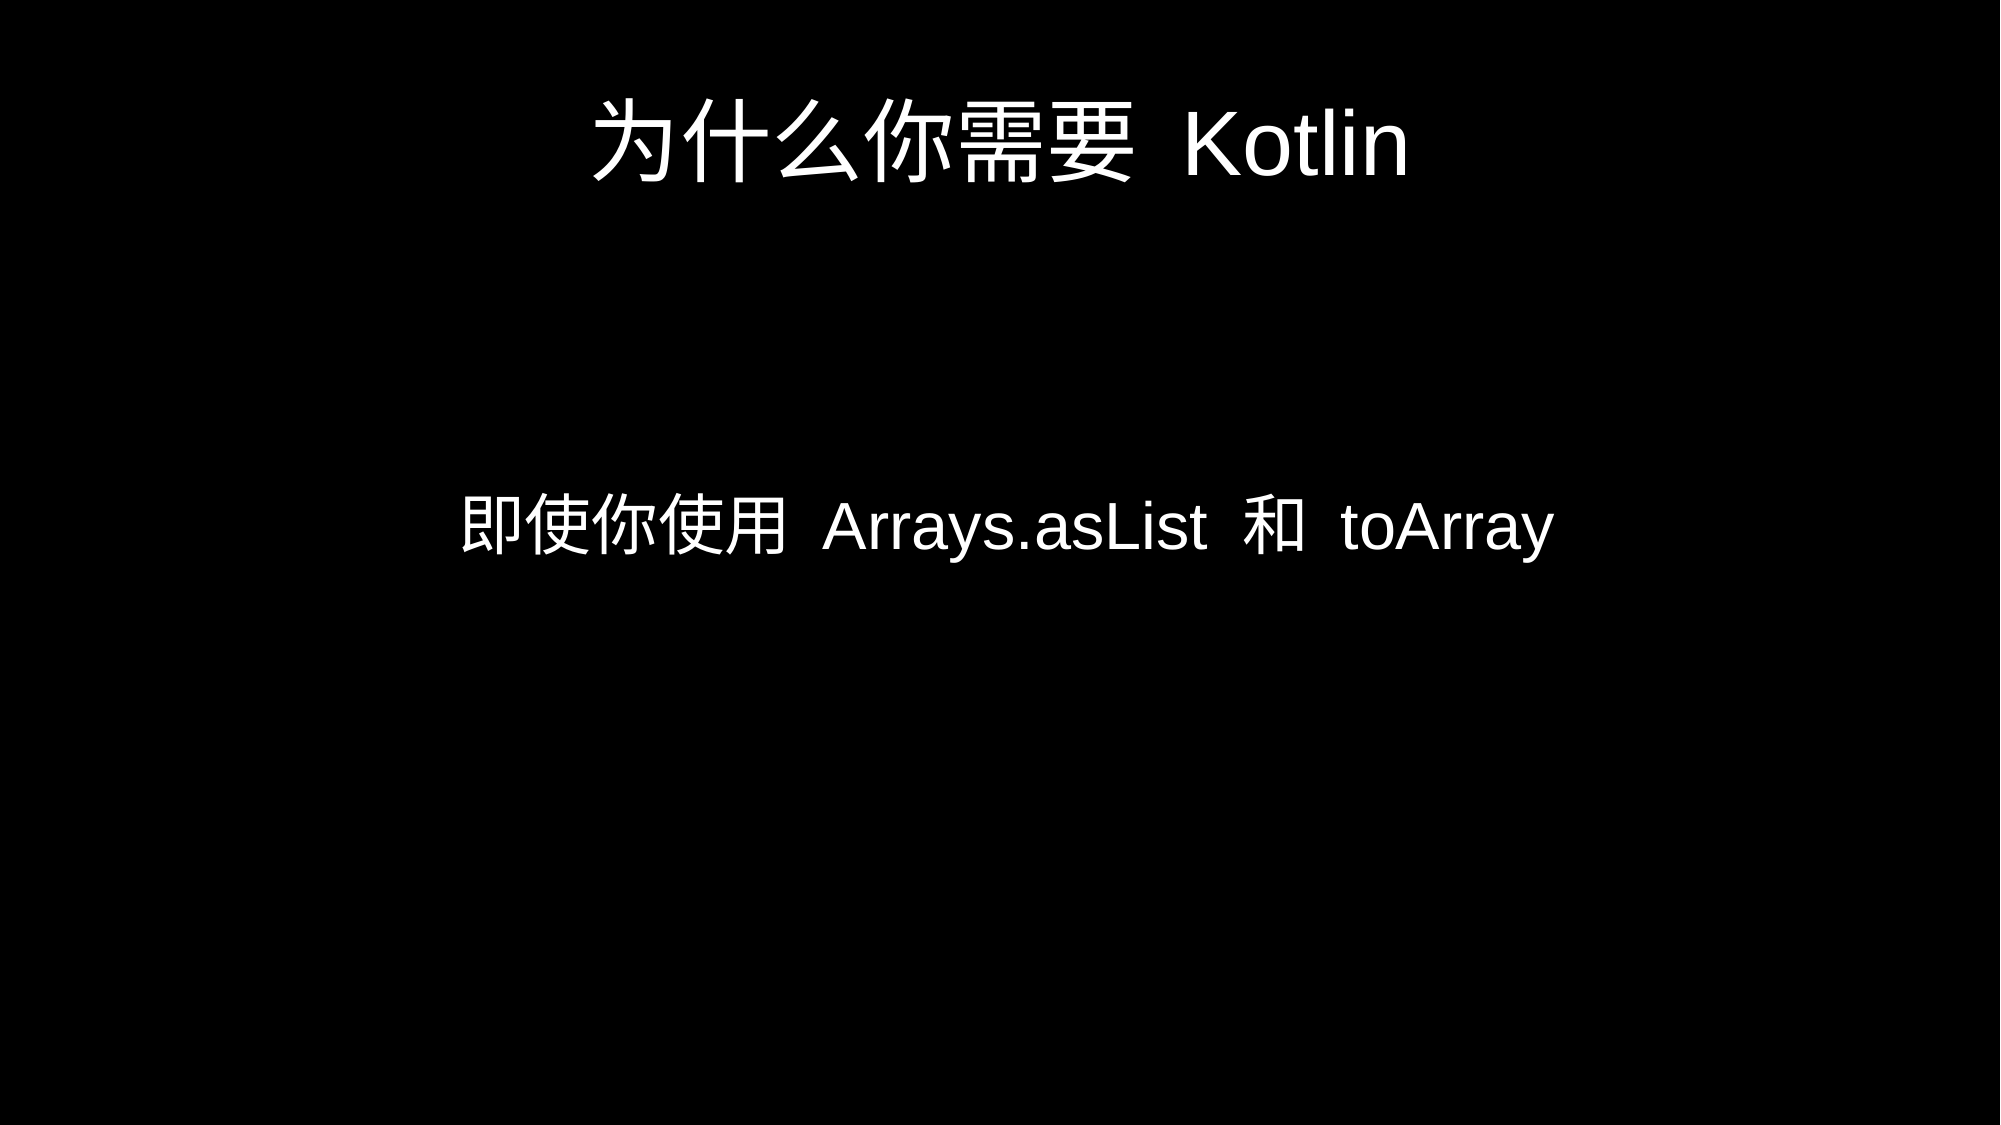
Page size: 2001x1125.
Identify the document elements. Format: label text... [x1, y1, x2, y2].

list 即使你使用 Arrays.asList 和 toArray [106, 475, 1908, 891]
title 为什么你需要 Kotlin [99, 44, 1901, 233]
